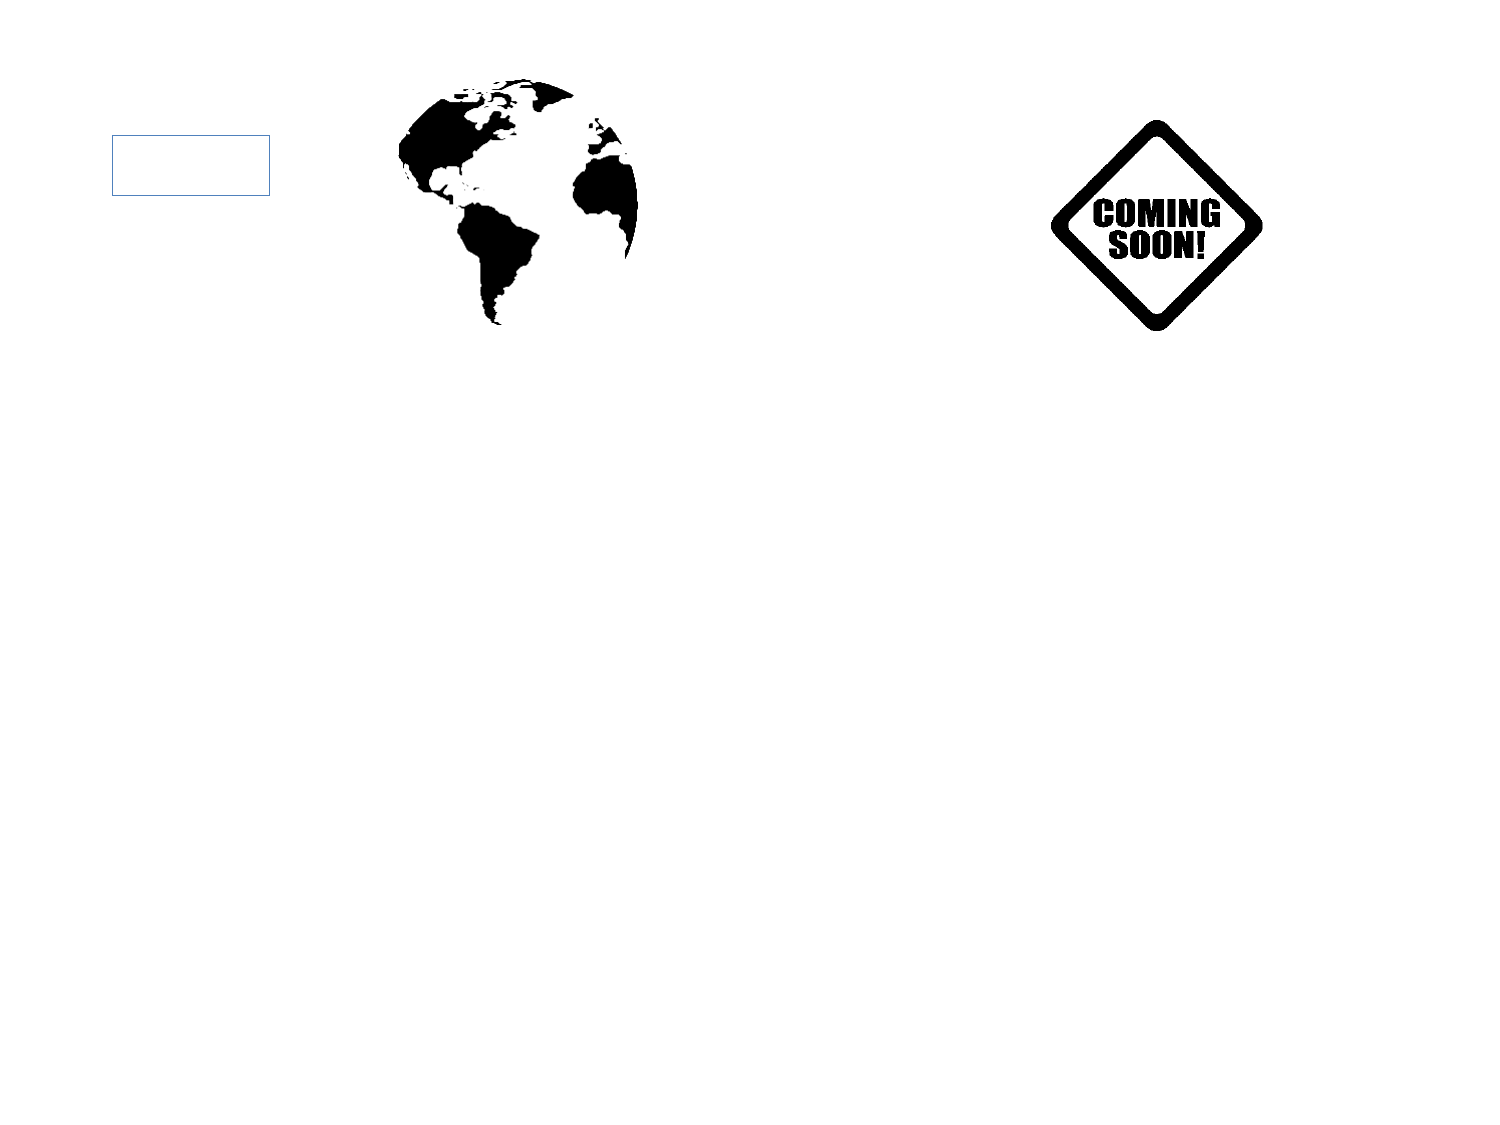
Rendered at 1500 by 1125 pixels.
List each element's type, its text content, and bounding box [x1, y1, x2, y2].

picture [1024, 99, 1288, 341]
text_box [382, 78, 638, 334]
text_box STEVEN [112, 135, 270, 196]
